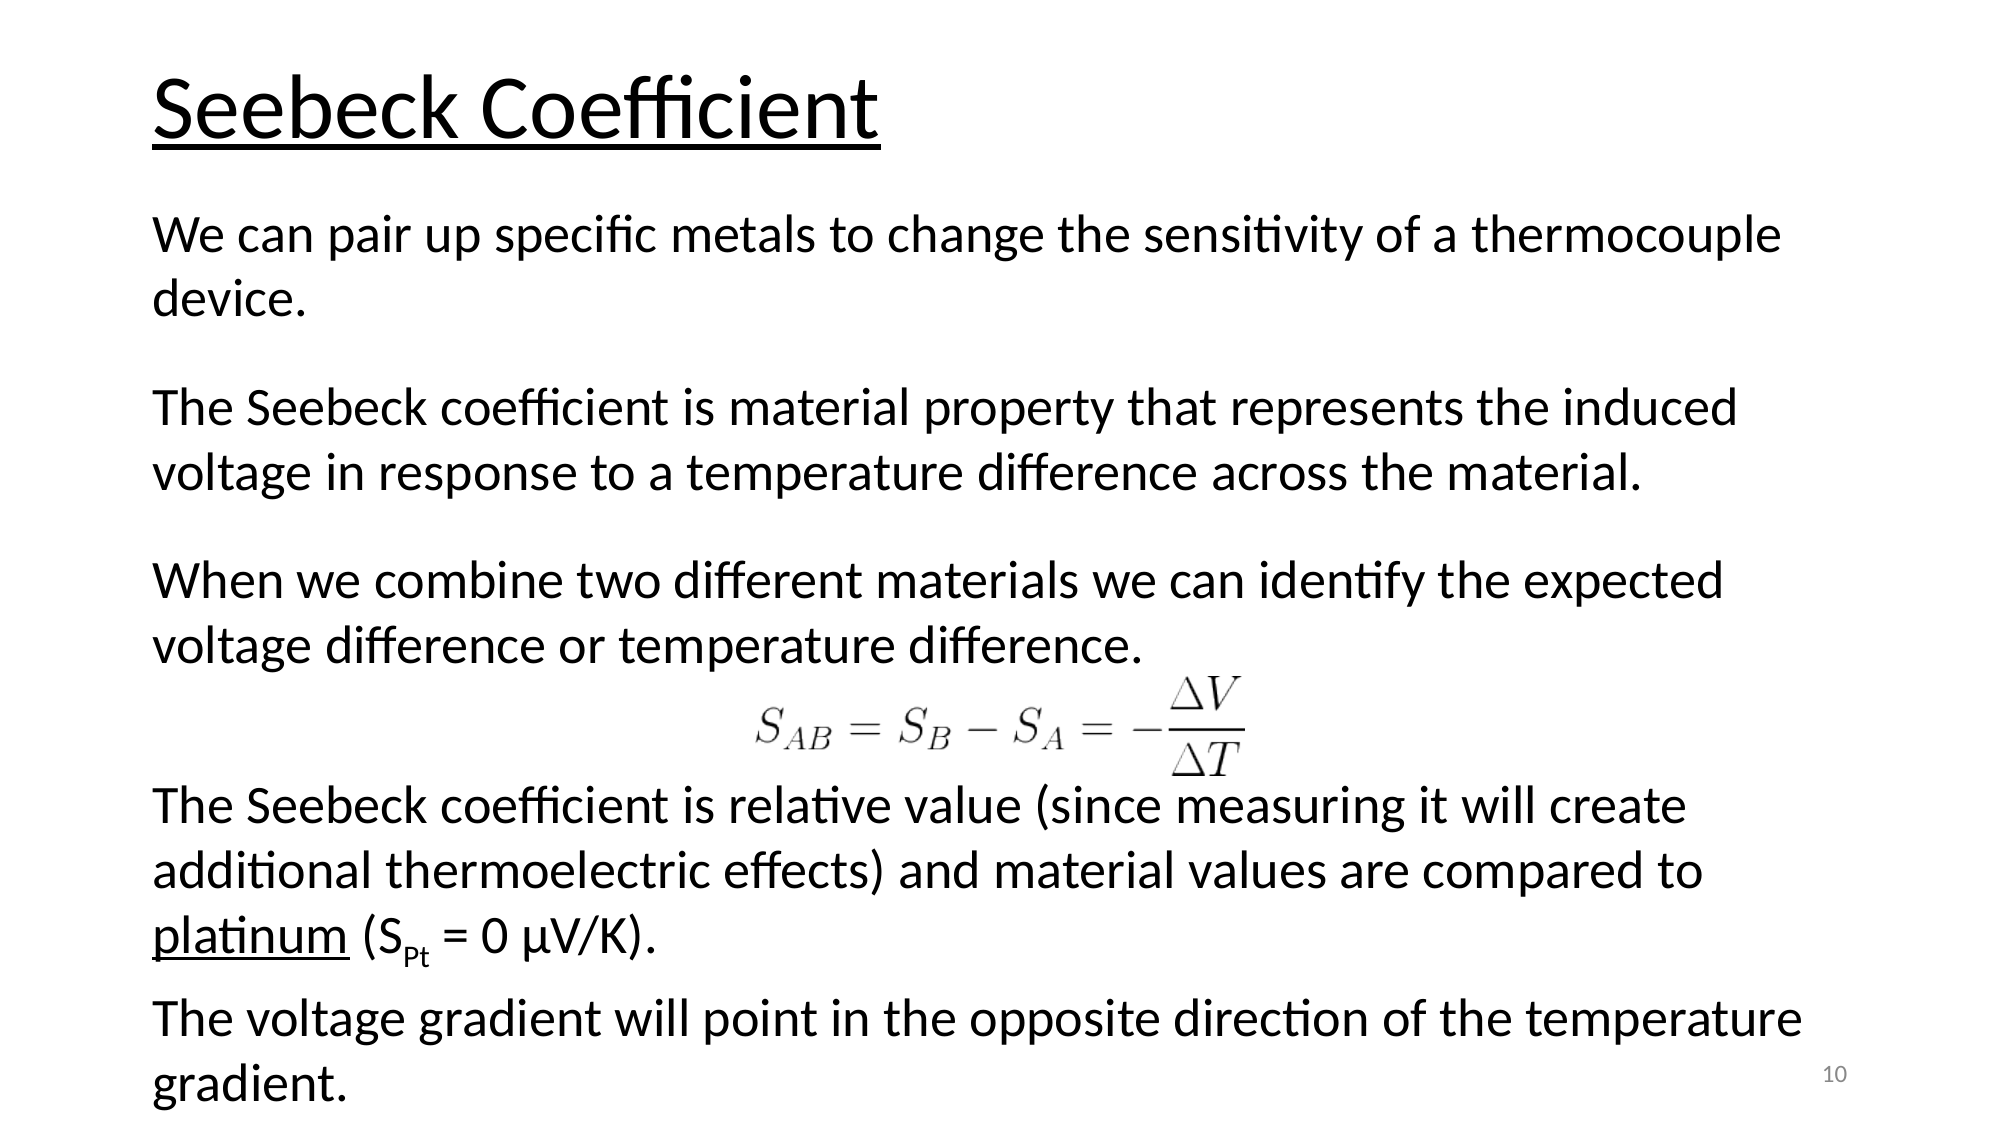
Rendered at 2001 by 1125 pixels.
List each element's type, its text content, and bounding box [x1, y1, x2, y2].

title Seebeck Coefficient [137, 0, 1863, 182]
text_box We can pair up specific metals to change the sensitivity of a thermocouple device. [137, 182, 1863, 282]
slide_number 10 [1412, 1066, 1863, 1103]
text_box The voltage gradient will point in the opposite direction of the temperature gradient. [137, 966, 1863, 1066]
picture [755, 676, 1245, 777]
text_box The Seebeck coefficient is relative value (since measuring it will create additional thermoelectric effects) and material values are compared to platinum (SPt = 0 μV/K). [137, 754, 1863, 854]
text_box The Seebeck coefficient is material property that represents the induced voltage in response to a temperature difference across the material. [137, 356, 1863, 456]
text_box When we combine two different materials we can identify the expected voltage difference or temperature difference. [137, 529, 1863, 629]
